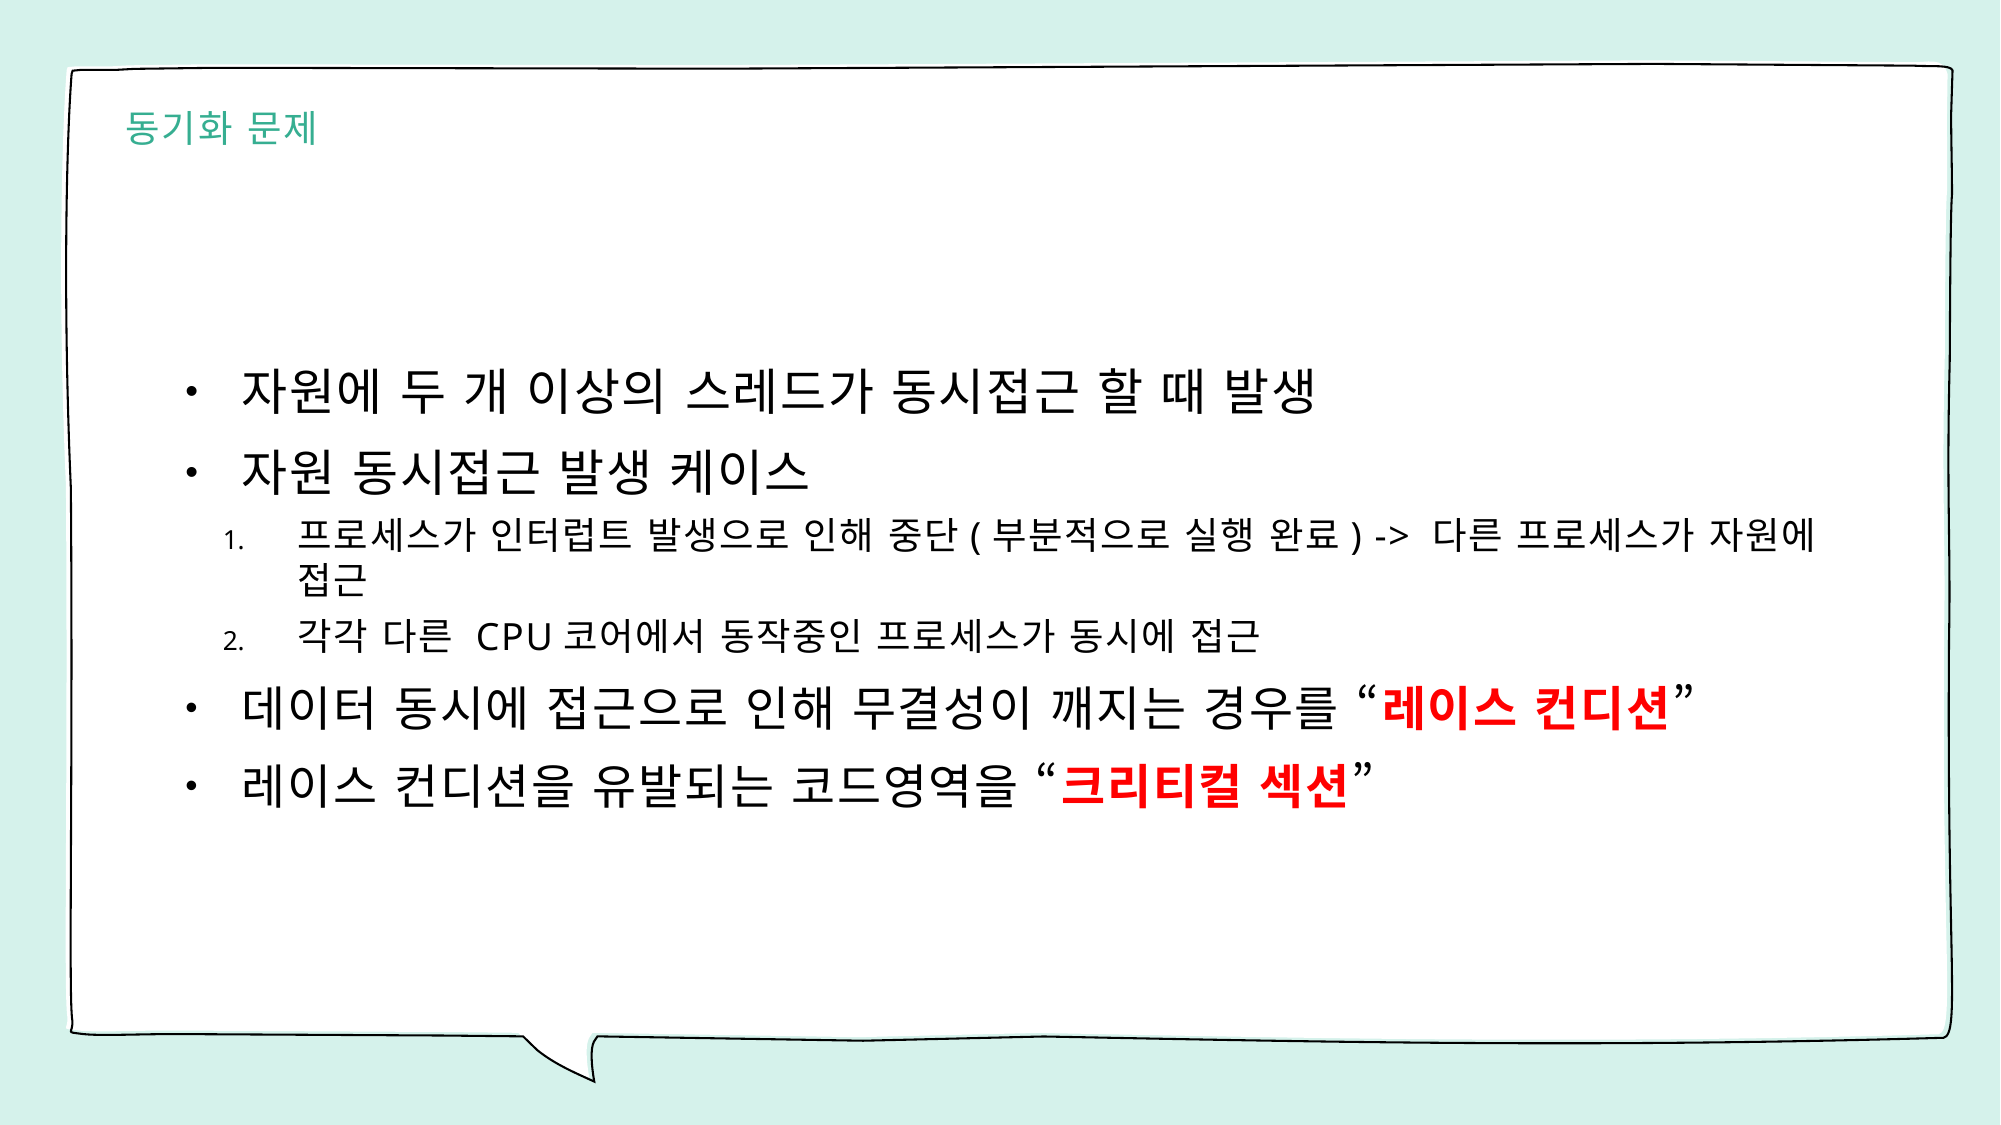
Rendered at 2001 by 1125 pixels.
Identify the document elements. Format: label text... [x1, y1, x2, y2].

list 자원에 두 개 이상의 스레드가 동시접근 할 때 발생 자원 동시접근 발생 케이스 프로세스가 인터럽트 발생으로 인해 중단(부분적으로 실행 완료) -> 다른 프로세스가 자원에 접근 각각 다른 CPU코어에서 동작중인 프로세스가 동시에 접근 데이터 동시에 접근으로 인해 무결성이 깨지는 경우를 “레이스 컨디션” 레이스 컨디션을 유발되는 코드영역을 “크리티컬 섹션” [167, 342, 1863, 971]
title 동기화 문제 [106, 91, 759, 155]
